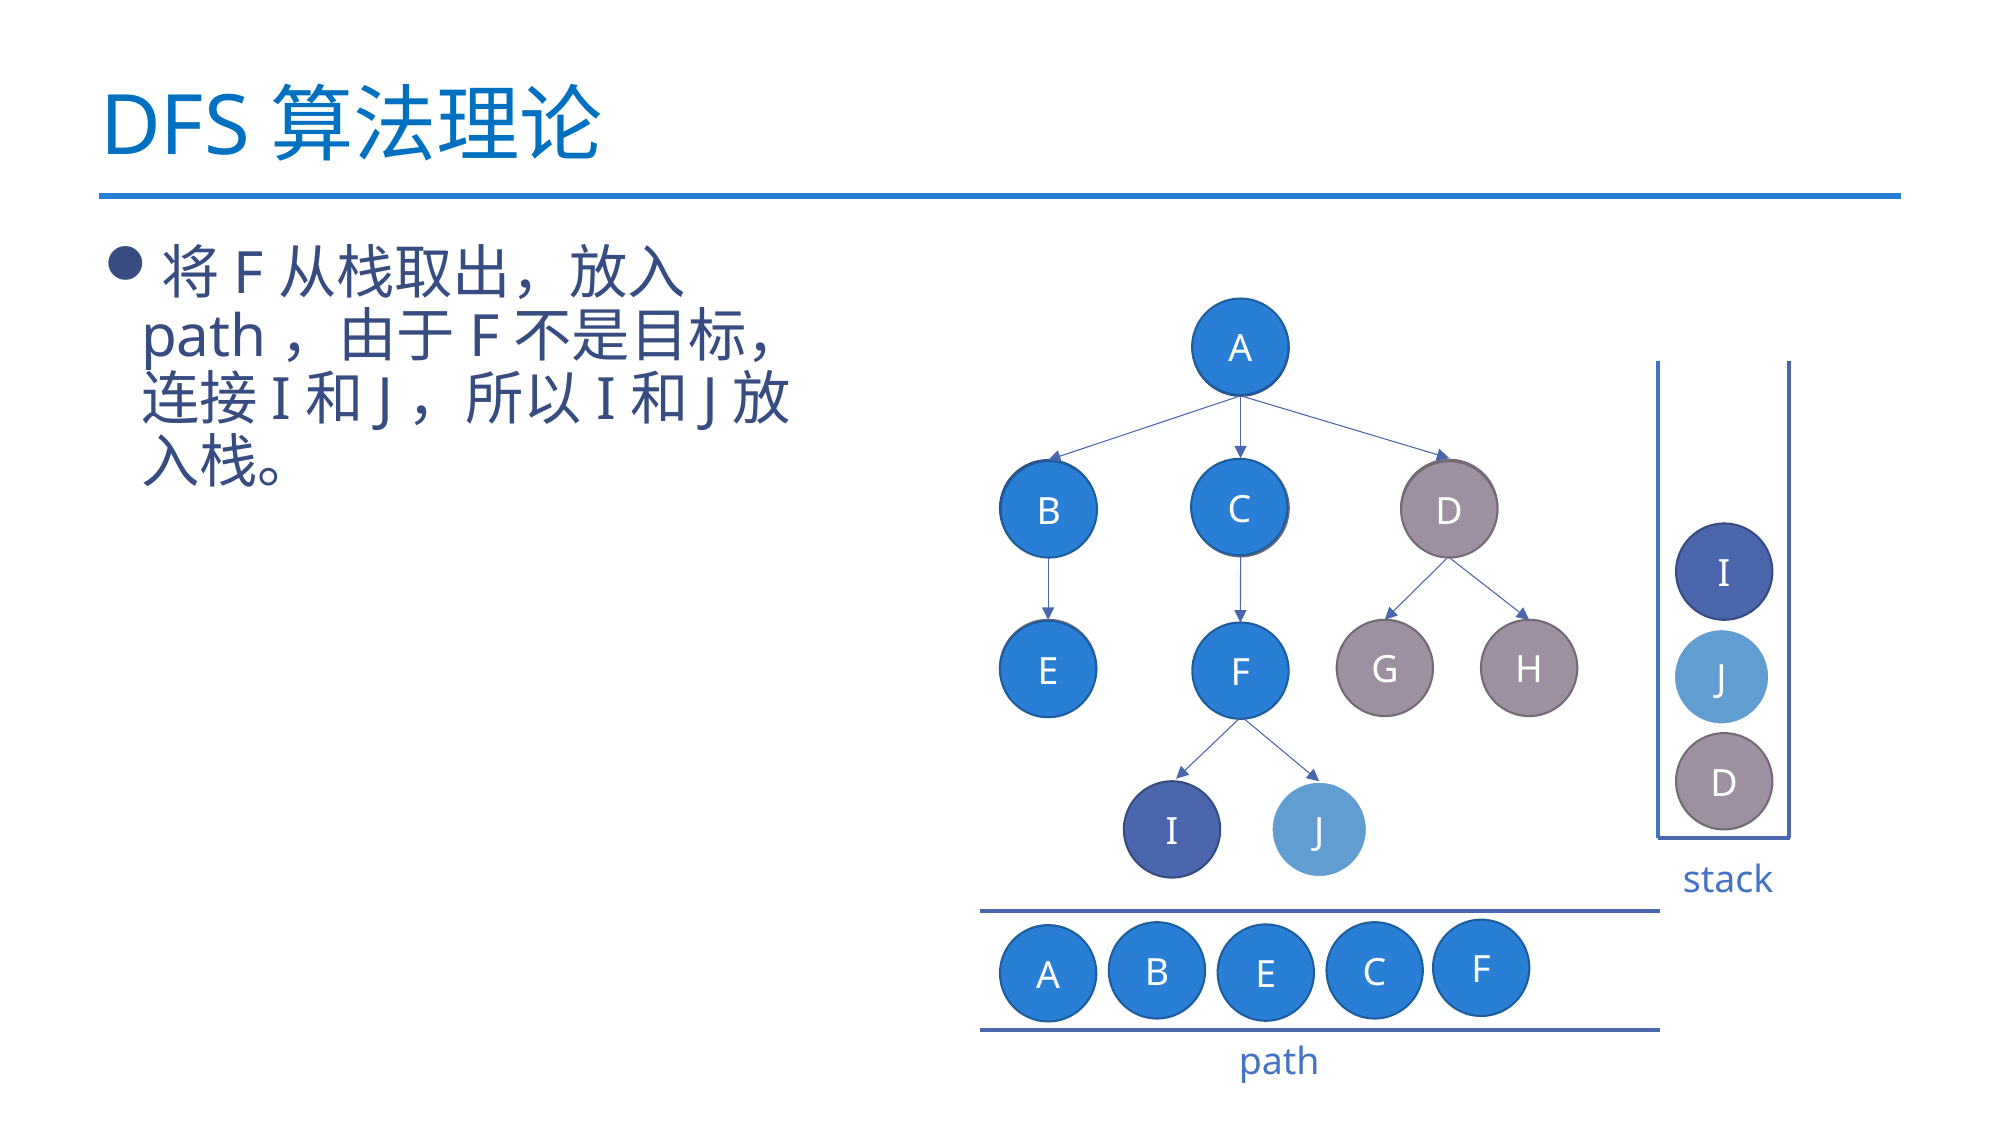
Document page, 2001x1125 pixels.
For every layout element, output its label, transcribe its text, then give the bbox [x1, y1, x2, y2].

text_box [1176, 717, 1241, 779]
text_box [1242, 717, 1320, 782]
text_box I [1675, 522, 1774, 621]
text_box J [1269, 779, 1369, 880]
text_box E [1216, 923, 1316, 1022]
text_box C [1325, 921, 1424, 1020]
text_box stack [1668, 847, 1791, 908]
text_box G [1335, 618, 1435, 718]
text_box C [1190, 459, 1289, 557]
text_box A [1191, 297, 1290, 395]
text_box A [998, 924, 1098, 1023]
text_box J [1671, 627, 1772, 727]
title DFS算法理论 [85, 73, 1383, 179]
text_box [1449, 557, 1530, 620]
text_box D [1400, 460, 1499, 557]
list 将F从栈取出，放入path，由于F不是目标，连接I和J，所以I和J放入栈。 [88, 235, 854, 929]
text_box I [1122, 780, 1222, 879]
text_box H [1479, 618, 1579, 718]
text_box B [1107, 921, 1207, 1020]
text_box F [1431, 918, 1531, 1018]
text_box B [999, 460, 1099, 559]
text_box E [998, 619, 1098, 719]
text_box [1240, 395, 1450, 459]
text_box path [1224, 1031, 1658, 1090]
text_box F [1191, 621, 1290, 720]
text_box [1048, 395, 1241, 461]
text_box D [1675, 732, 1774, 831]
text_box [1384, 555, 1450, 620]
